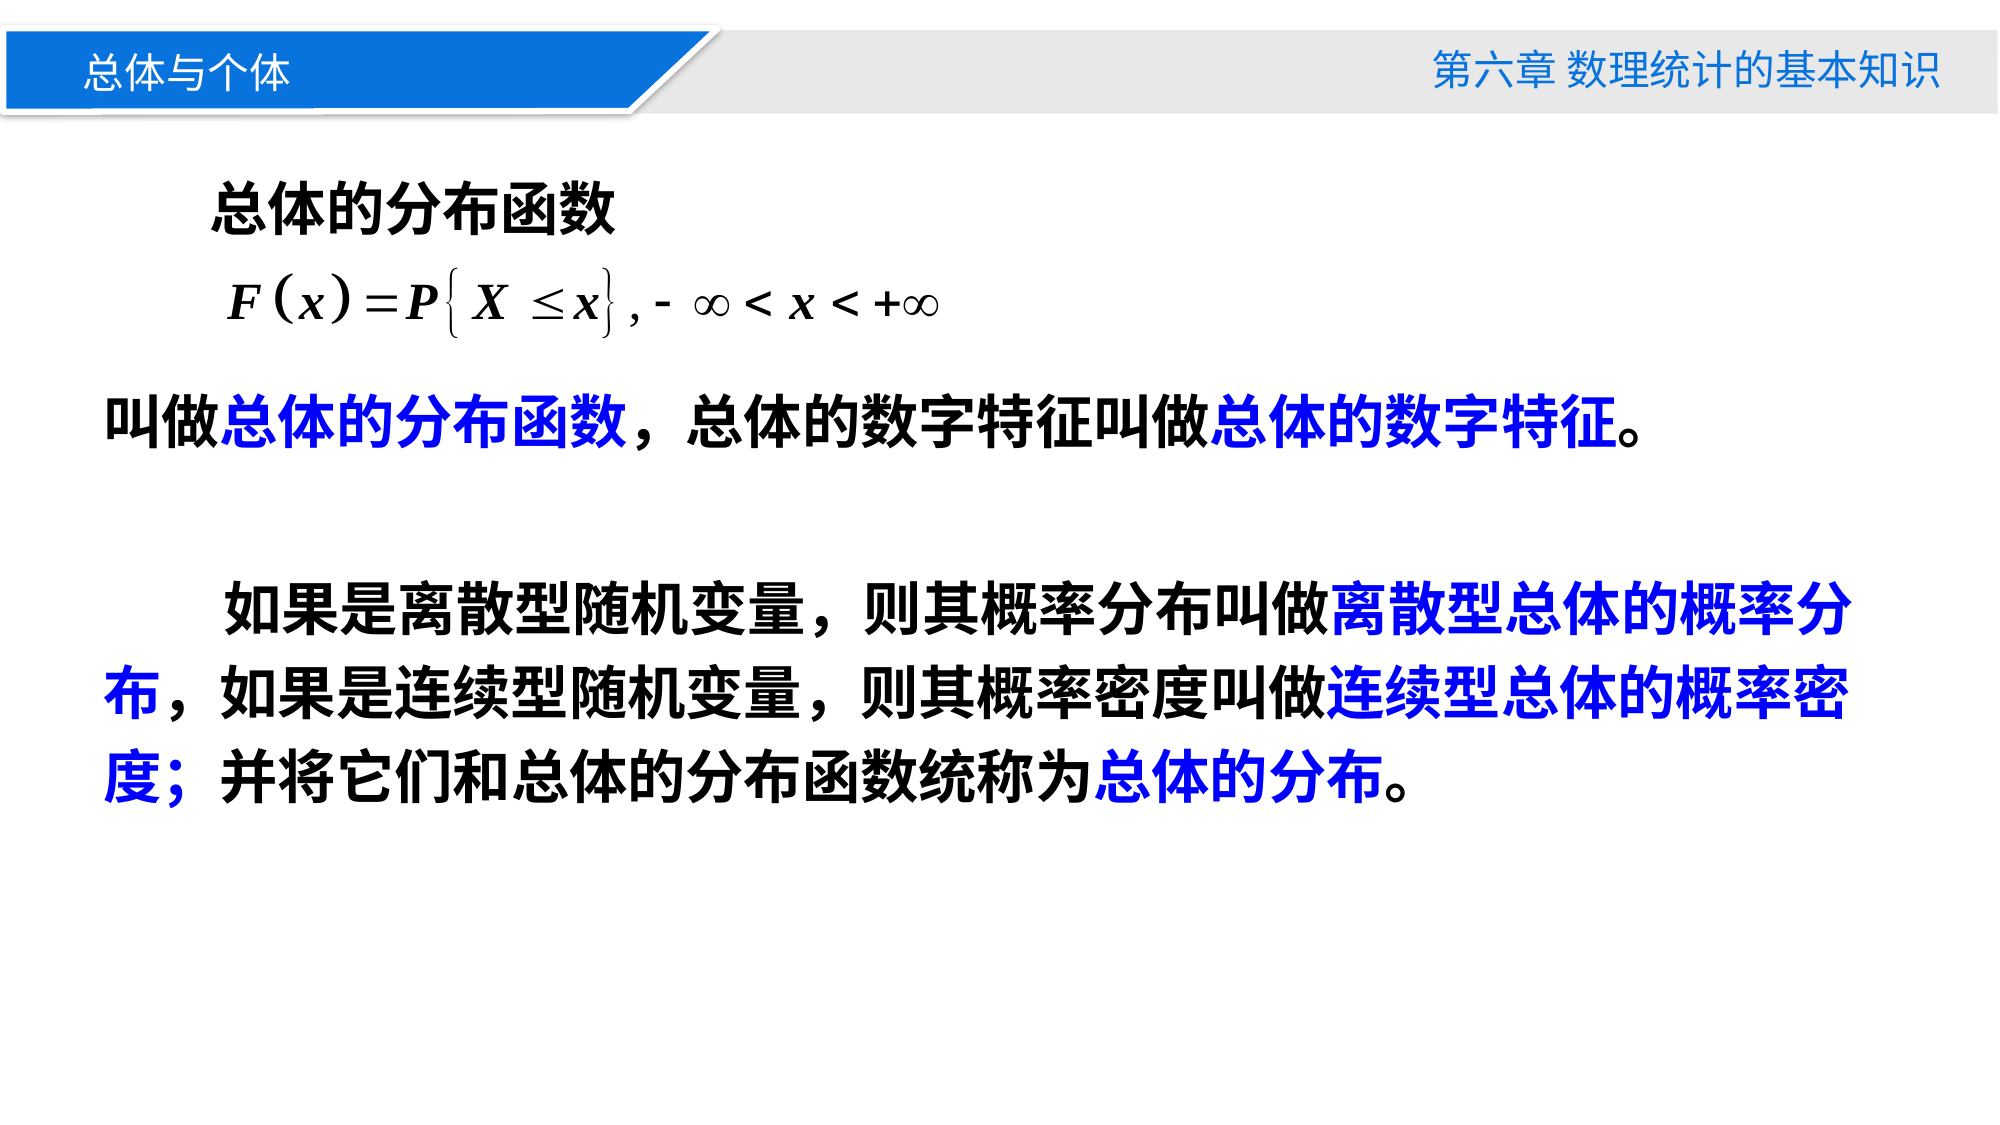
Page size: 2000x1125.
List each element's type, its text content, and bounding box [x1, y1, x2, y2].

text_box 总体与个体 [67, 39, 307, 104]
text_box 第六章 数理统计的基本知识 [1417, 36, 1957, 101]
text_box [218, 262, 950, 351]
text_box [638, 27, 2000, 116]
text_box [0, 25, 721, 115]
